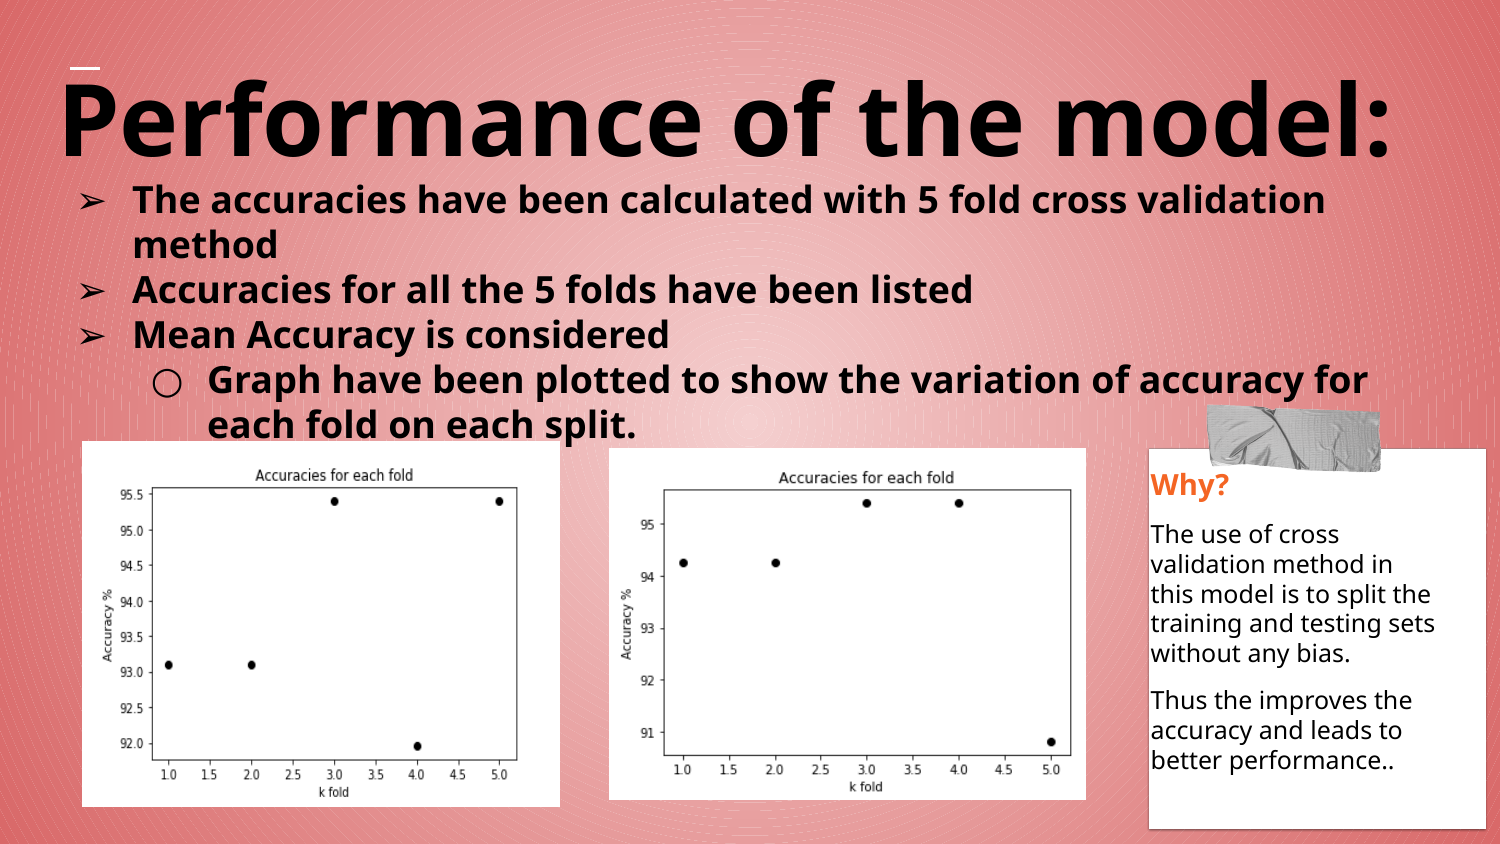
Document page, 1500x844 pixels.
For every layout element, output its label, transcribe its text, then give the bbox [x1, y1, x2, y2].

picture [82, 441, 560, 807]
title Performance of the model: The accuracies have been calculated with 5 fold cross validation method Accuracies for all the 5 folds have been listed Mean Accuracy is considered Graph have been plotted to show the variation of accuracy for each fold on each split. [42, 41, 1458, 783]
picture [608, 448, 1086, 800]
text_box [1135, 403, 1499, 844]
